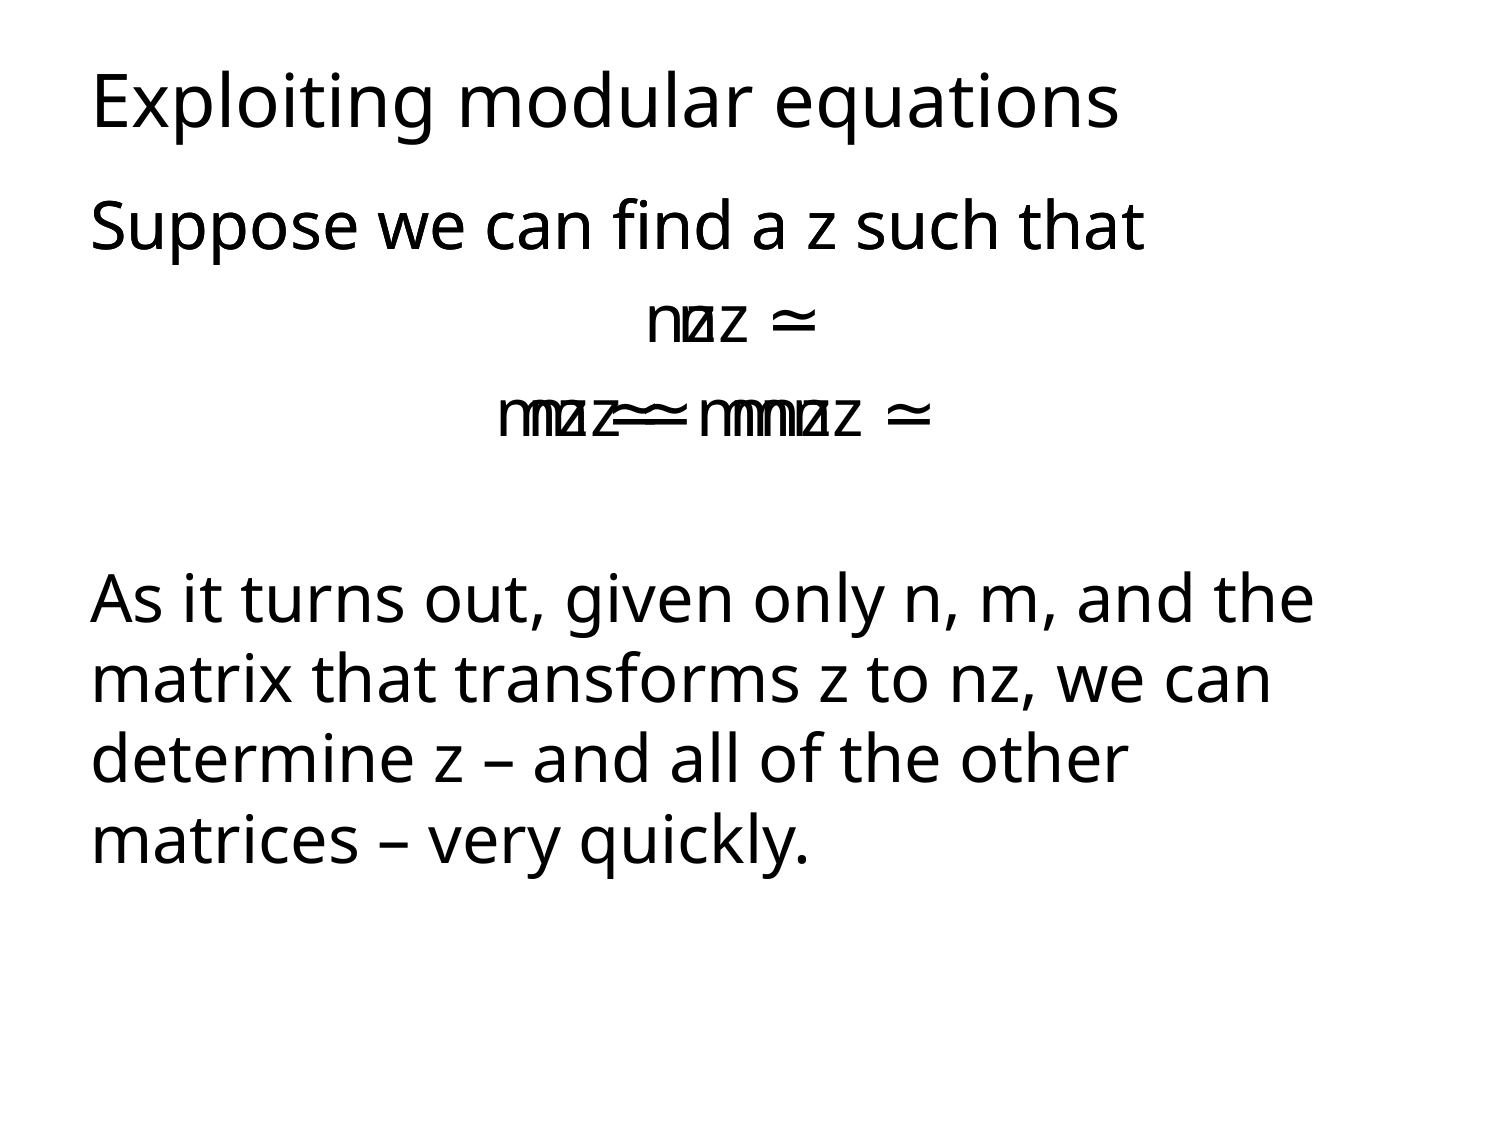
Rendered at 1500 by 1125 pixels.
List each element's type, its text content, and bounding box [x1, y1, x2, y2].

title Exploiting modular equations [75, 45, 1425, 150]
